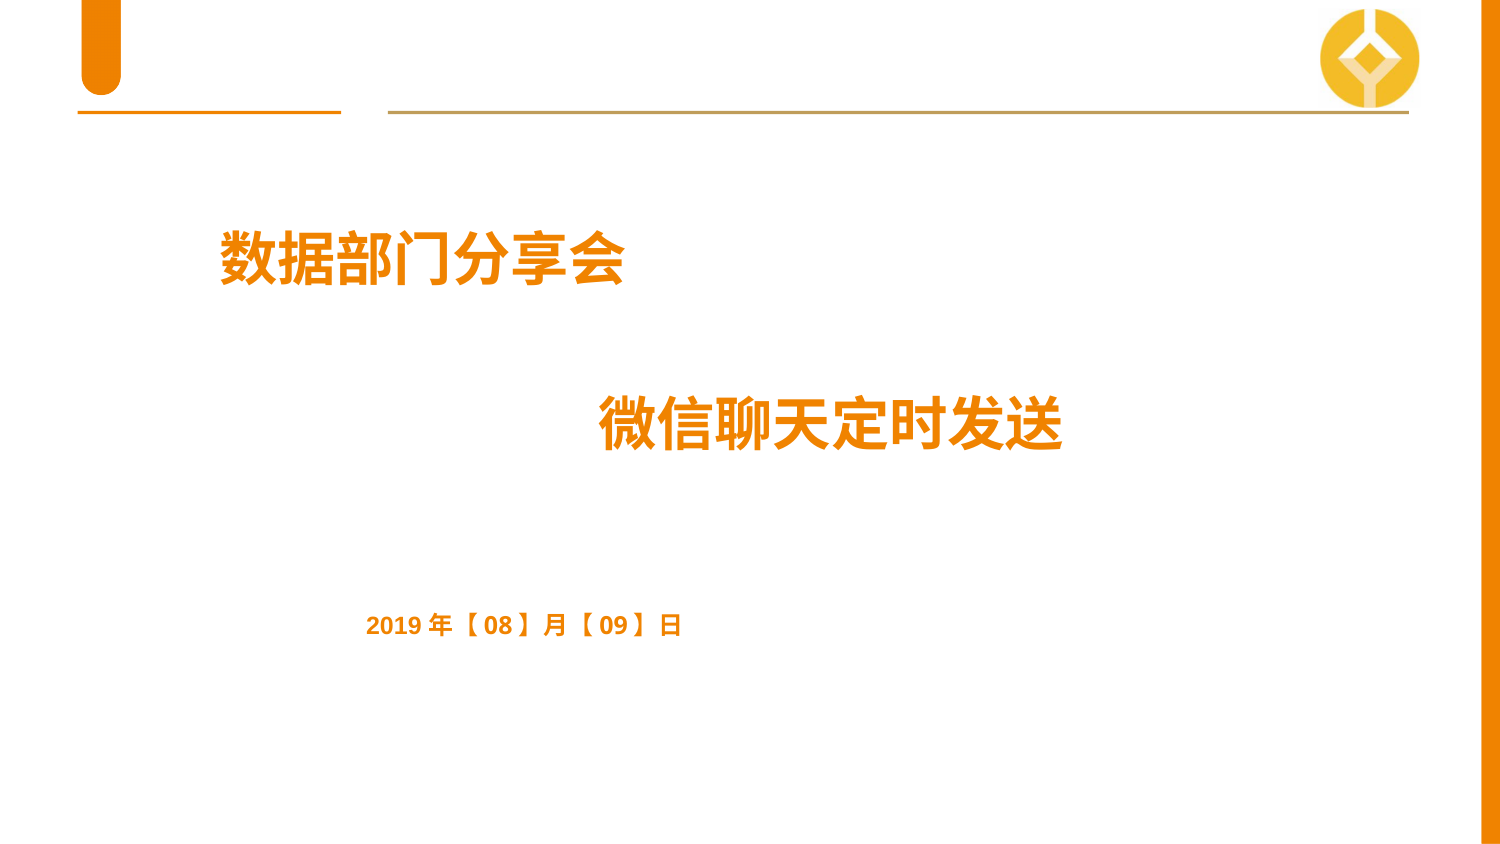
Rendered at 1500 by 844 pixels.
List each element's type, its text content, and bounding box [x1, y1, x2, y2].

picture [67, 0, 136, 97]
text_box [1481, 0, 1500, 844]
text_box 数据部门分享会 微信聊天定时发送 2019年【08】月【09】日 [211, 214, 1451, 647]
picture [1318, 8, 1421, 108]
